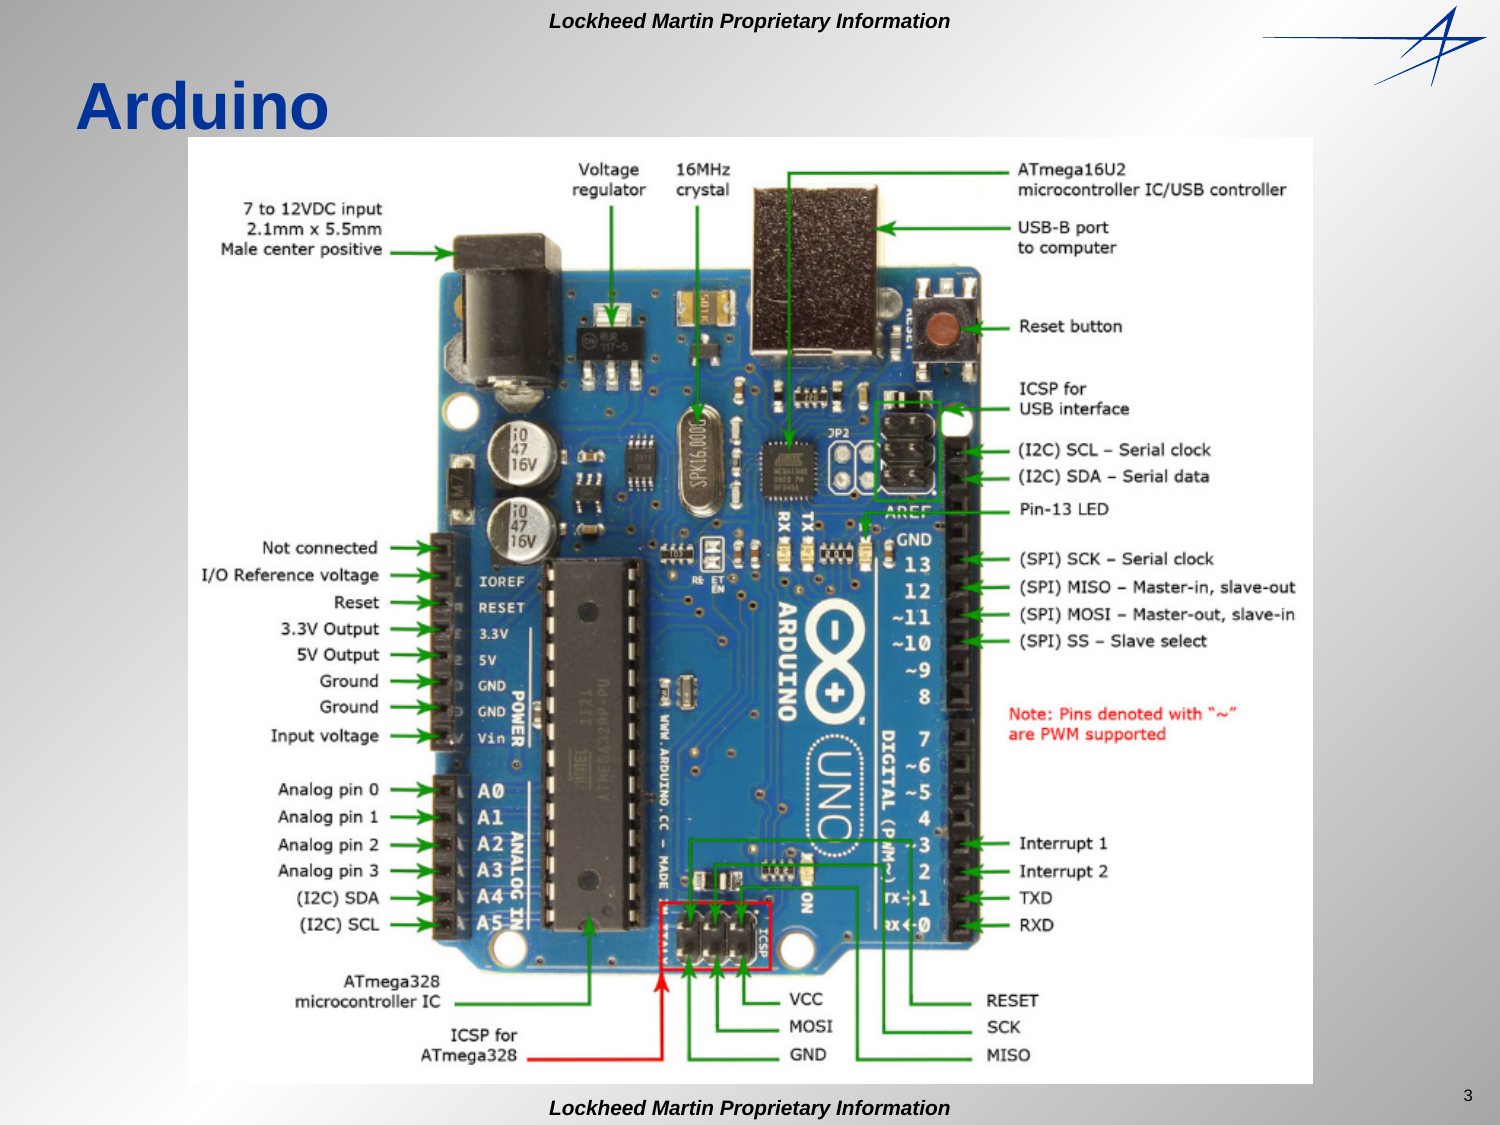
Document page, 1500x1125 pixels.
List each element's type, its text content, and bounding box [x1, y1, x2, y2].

title Arduino [74, 61, 1275, 151]
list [187, 137, 1313, 1085]
